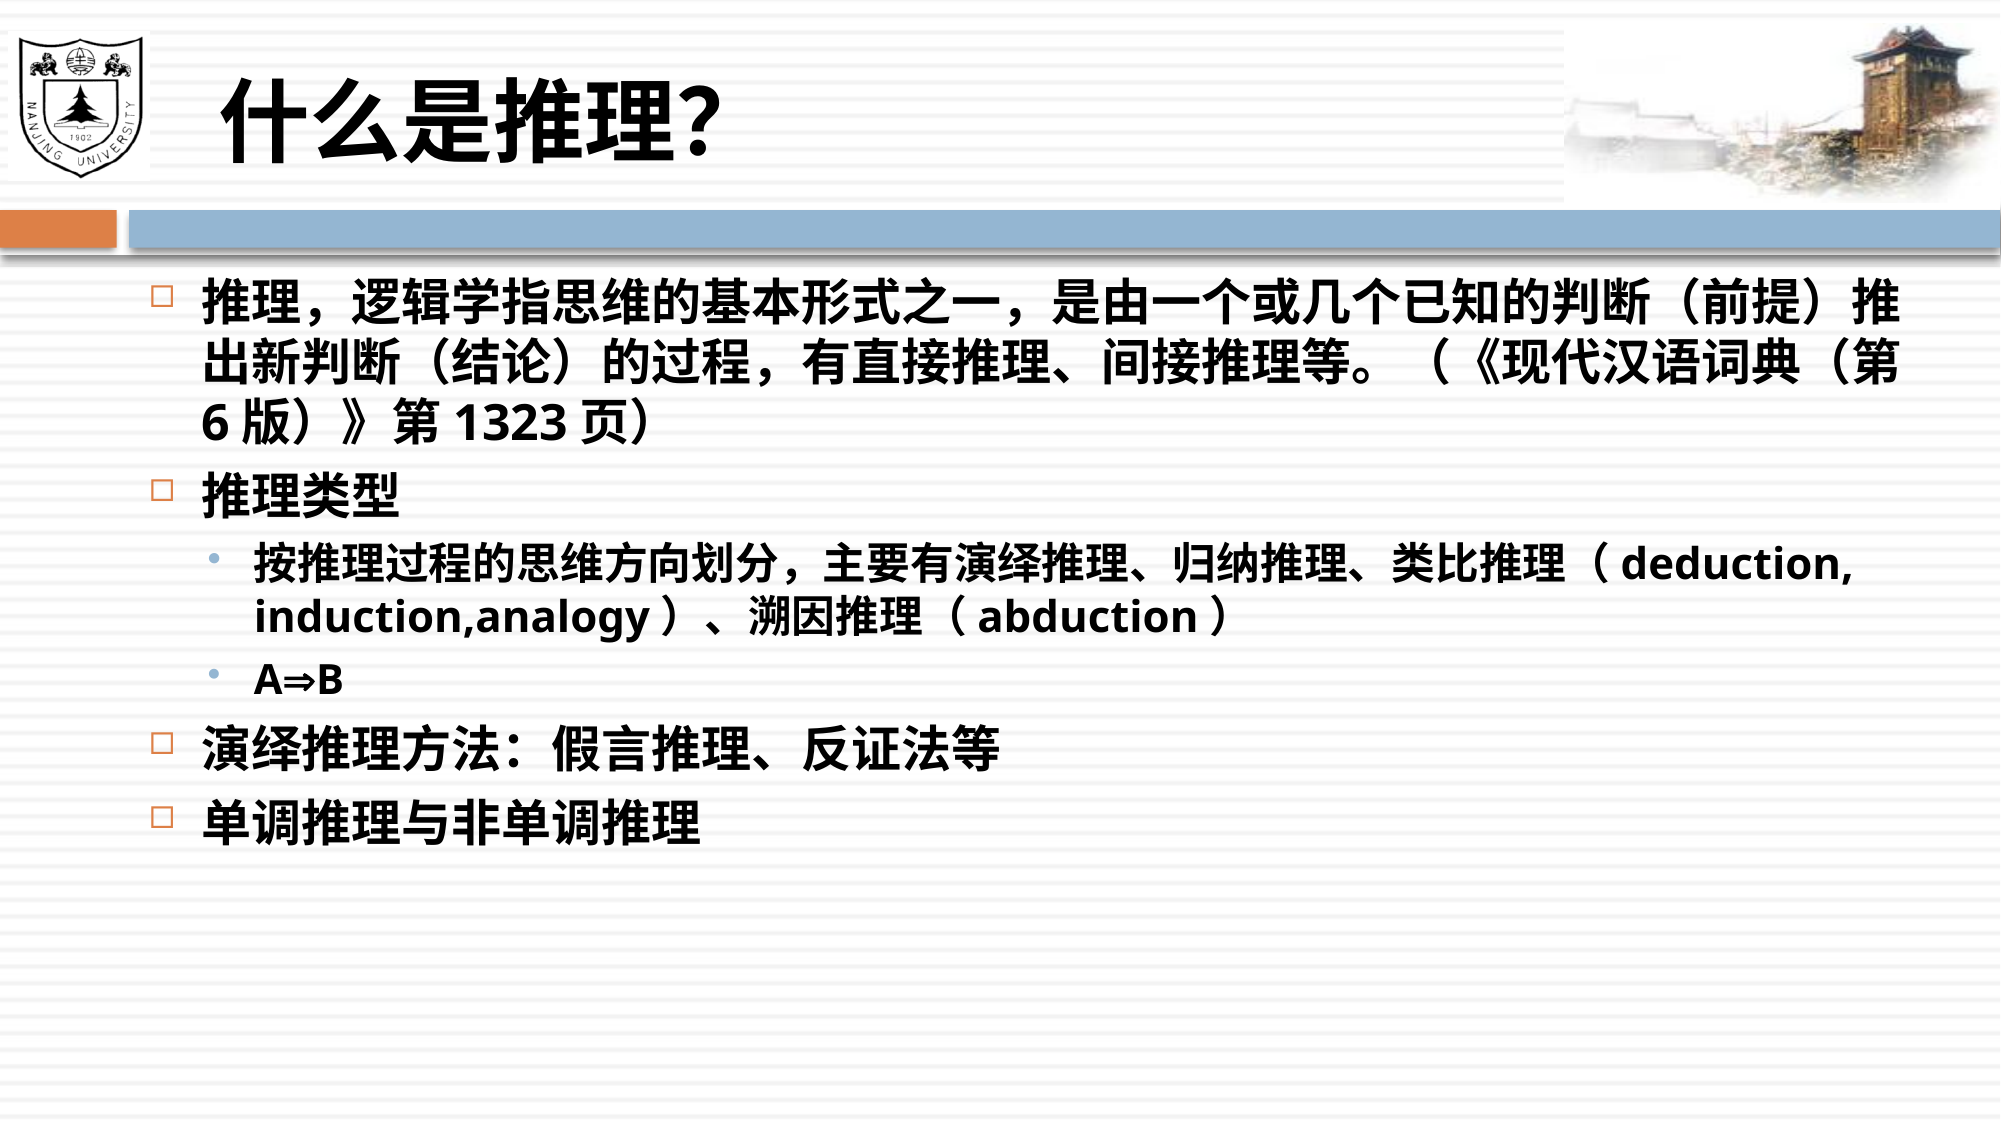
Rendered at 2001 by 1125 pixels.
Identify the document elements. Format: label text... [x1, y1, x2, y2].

title 什么是推理？ [203, 37, 1804, 200]
list 推理，逻辑学指思维的基本形式之一，是由一个或几个已知的判断（前提）推出新判断（结论）的过程，有直接推理、间接推理等。（《现代汉语词典（第6版）》第1323页） 推理类型 按推理过程的思维方向划分，主要有演绎推理、归纳推理、类比推理（deduction, induction,analogy）、溯因推理（abduction） AB 演绎推理方法：假言推理、反证法等 单调推理与非单调推理 [133, 262, 1918, 1000]
picture [0, 0, 2001, 1125]
